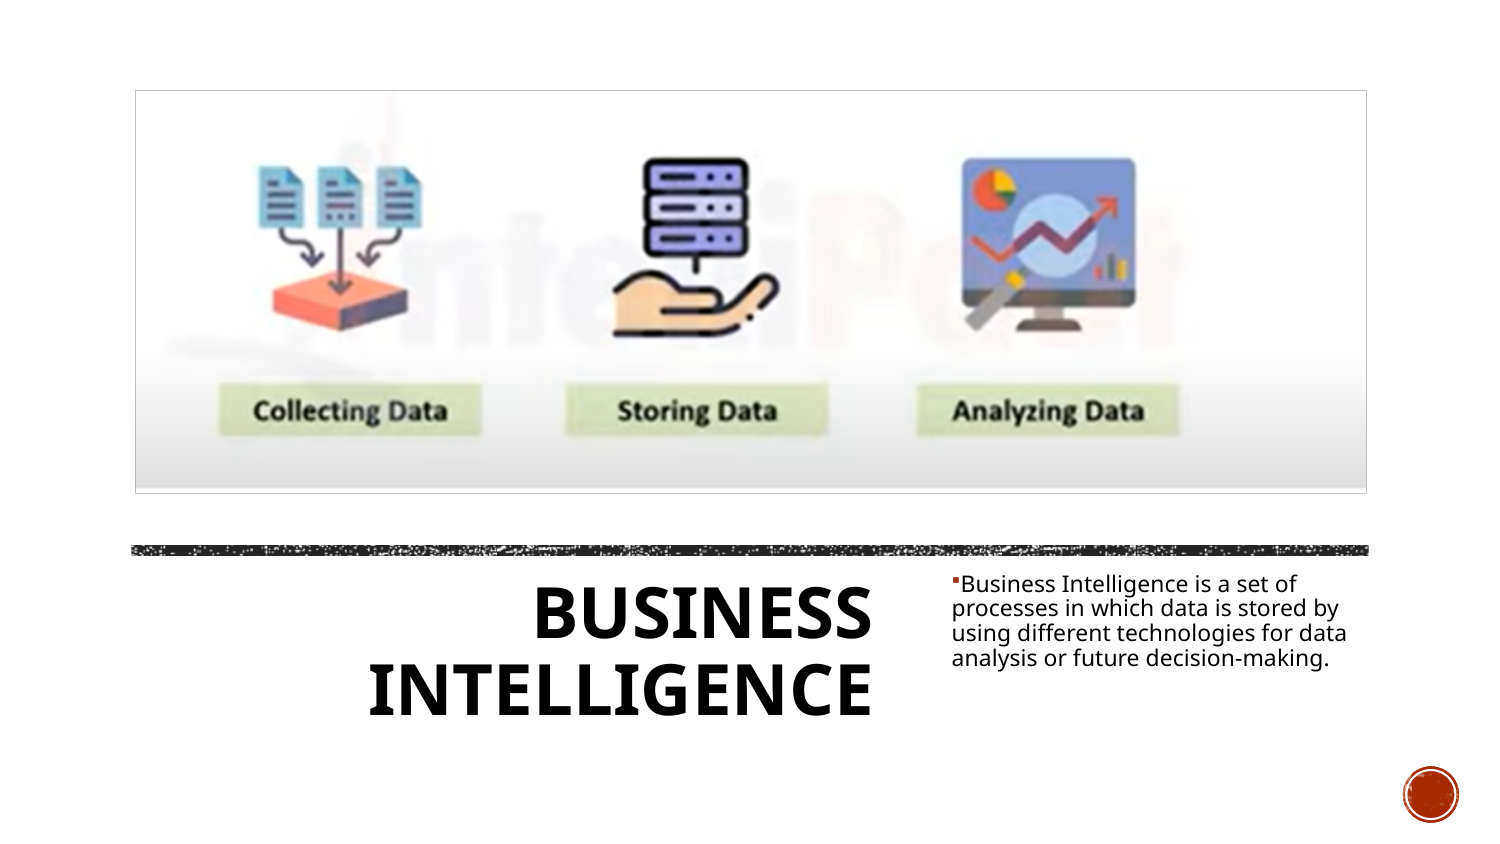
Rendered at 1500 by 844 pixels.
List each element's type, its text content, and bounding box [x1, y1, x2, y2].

picture [133, 88, 1369, 496]
text_box Business Intelligence [131, 556, 889, 754]
text_box Business Intelligence is a set of processes in which data is stored by using different technologies for data analysis or future decision-making. [926, 556, 1383, 754]
text_box [130, 544, 1370, 556]
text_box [1405, 769, 1457, 821]
